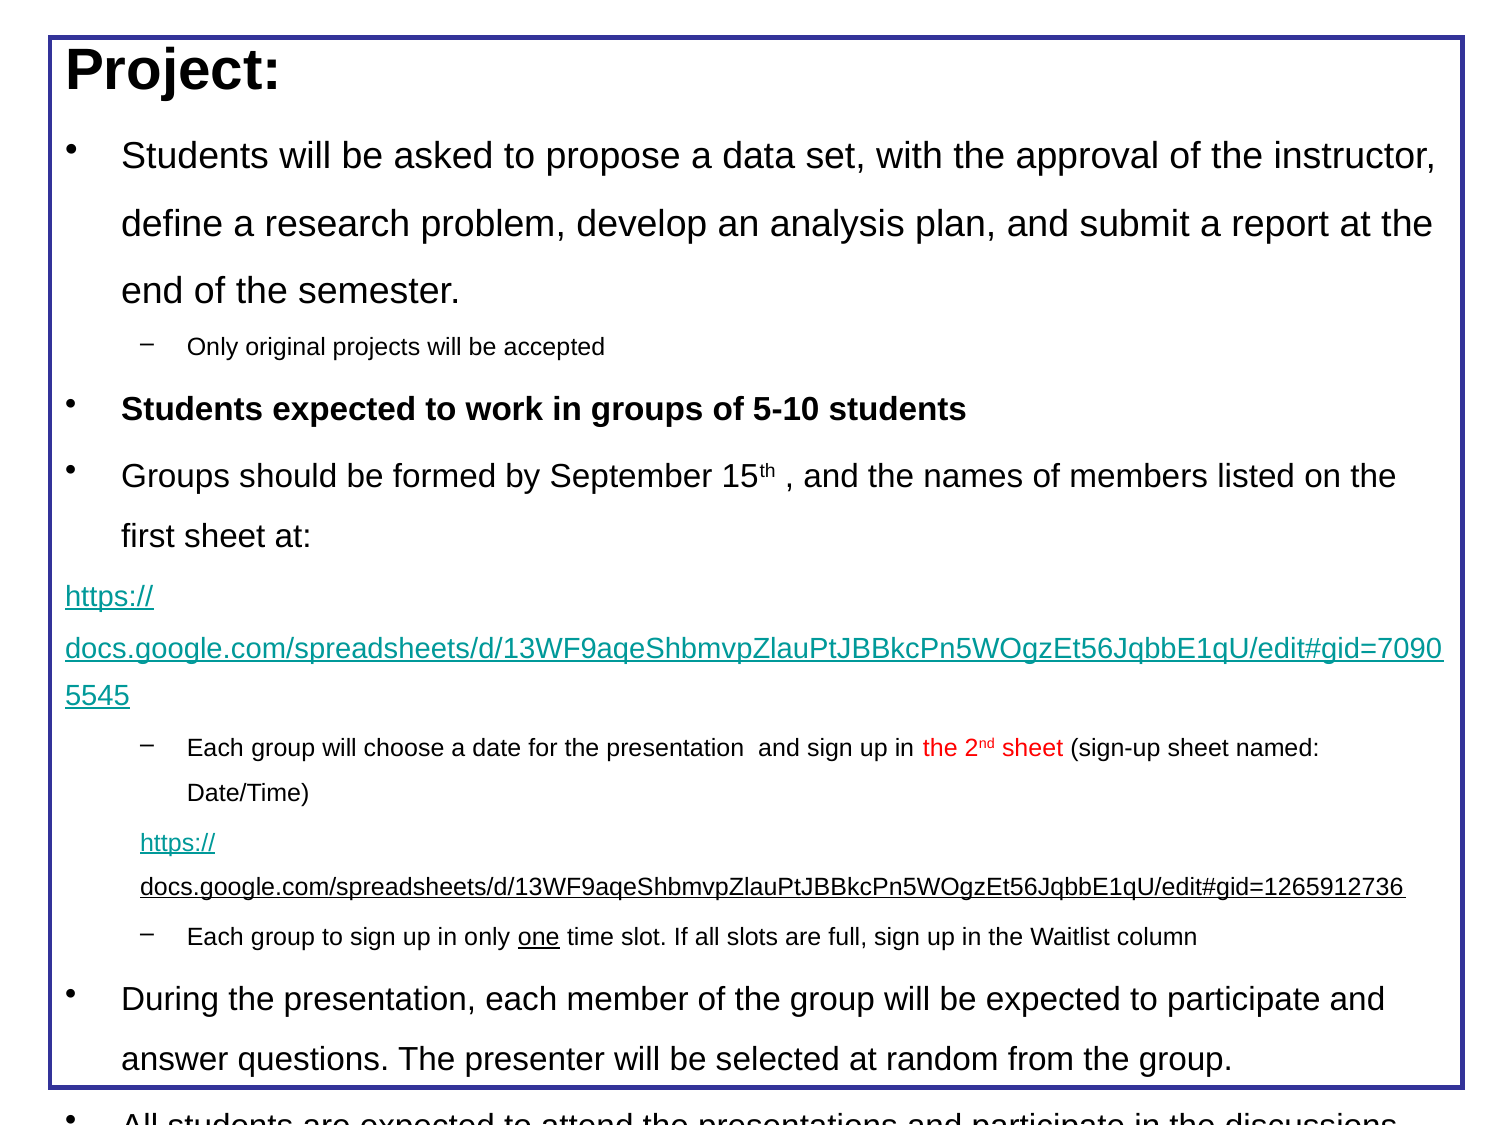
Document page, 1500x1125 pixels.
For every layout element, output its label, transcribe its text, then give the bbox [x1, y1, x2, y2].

list Project: Students will be asked to propose a data set, with the approval of the instructor, define a research problem, develop an analysis plan, and submit a report at the end of the semester. Only original projects will be accepted Students expected to work in groups of 5-10 students Groups should be formed by September 15th , and the names of members listed on the first sheet at: https://docs.google.com/spreadsheets/d/13WF9aqeShbmvpZlauPtJBBkcPn5WOgzEt56JqbbE1qU/edit#gid=70905545 Each group will choose a date for the presentation and sign up in the 2nd sheet (sign-up sheet named: Date/Time) https://docs.google.com/spreadsheets/d/13WF9aqeShbmvpZlauPtJBBkcPn5WOgzEt56JqbbE1qU/edit#gid=1265912736 Each group to sign up in only one time slot. If all slots are full, sign up in the Waitlist column During the presentation, each member of the group will be expected to participate and answer questions. The presenter will be selected at random from the group. All students are expected to attend the presentations and participate in the discussions. [48, 35, 1465, 1090]
